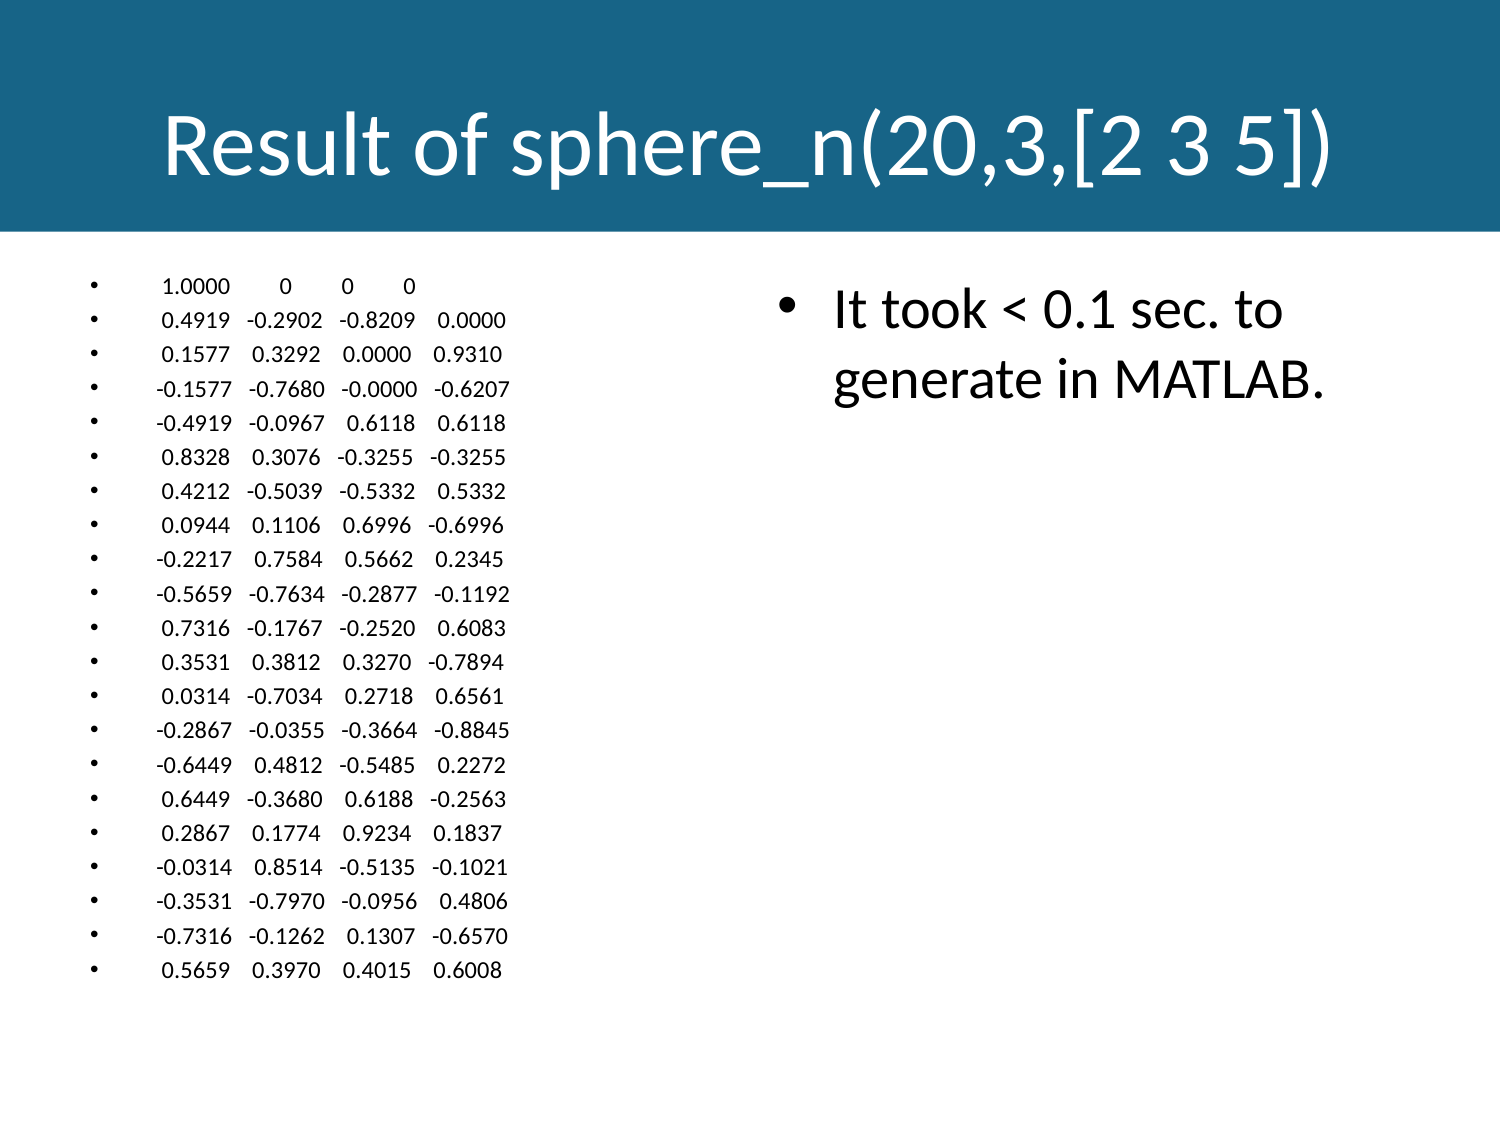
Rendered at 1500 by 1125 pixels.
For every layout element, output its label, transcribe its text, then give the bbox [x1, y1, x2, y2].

list 1.0000 0 0 0 0.4919 -0.2902 -0.8209 0.0000 0.1577 0.3292 0.0000 0.9310 -0.1577 -0.7680 -0.0000 -0.6207 -0.4919 -0.0967 0.6118 0.6118 0.8328 0.3076 -0.3255 -0.3255 0.4212 -0.5039 -0.5332 0.5332 0.0944 0.1106 0.6996 -0.6996 -0.2217 0.7584 0.5662 0.2345 -0.5659 -0.7634 -0.2877 -0.1192 0.7316 -0.1767 -0.2520 0.6083 0.3531 0.3812 0.3270 -0.7894 0.0314 -0.7034 0.2718 0.6561 -0.2867 -0.0355 -0.3664 -0.8845 -0.6449 0.4812 -0.5485 0.2272 0.6449 -0.3680 0.6188 -0.2563 0.2867 0.1774 0.9234 0.1837 -0.0314 0.8514 -0.5135 -0.1021 -0.3531 -0.7970 -0.0956 0.4806 -0.7316 -0.1262 0.1307 -0.6570 0.5659 0.3970 0.4015 0.6008 [75, 262, 738, 1005]
title Result of sphere_n(20,3,[2 3 5]) [75, 45, 1425, 233]
list It took < 0.1 sec. to generate in MATLAB. [762, 262, 1425, 1005]
